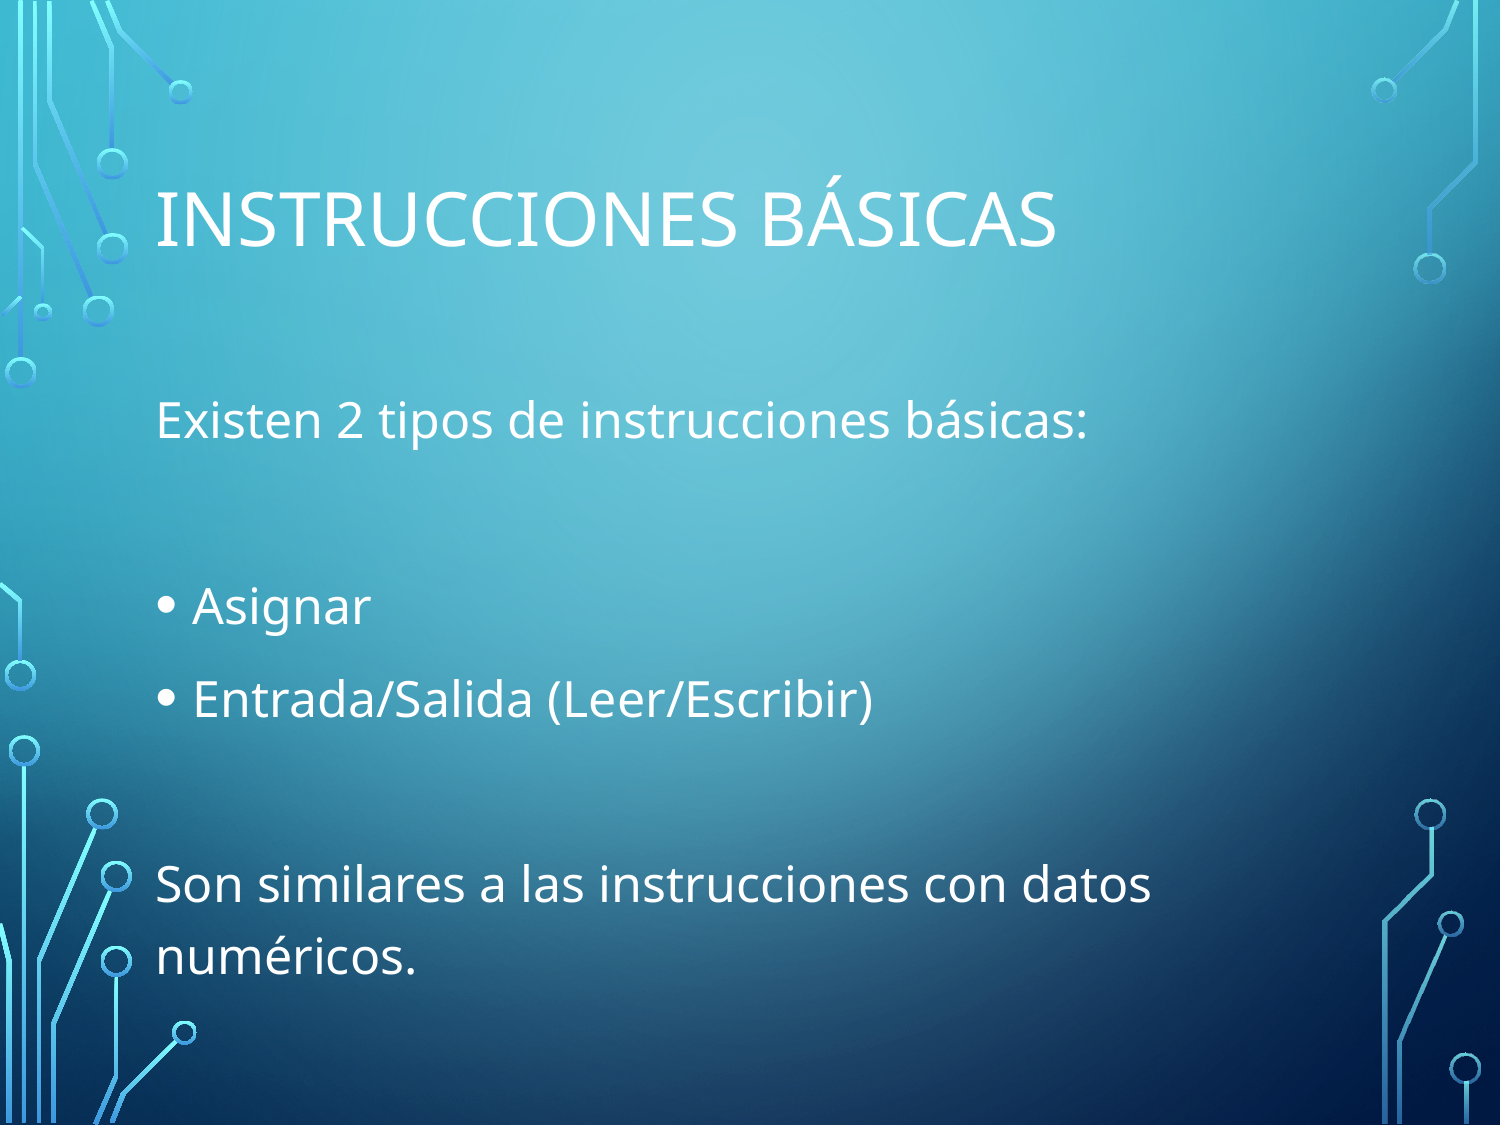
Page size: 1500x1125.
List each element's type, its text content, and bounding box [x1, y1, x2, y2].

title Instrucciones básicas [140, 101, 1360, 344]
list Existen 2 tipos de instrucciones básicas: Asignar Entrada/Salida (Leer/Escribir) Son similares a las instrucciones con datos numéricos. [140, 369, 1360, 950]
